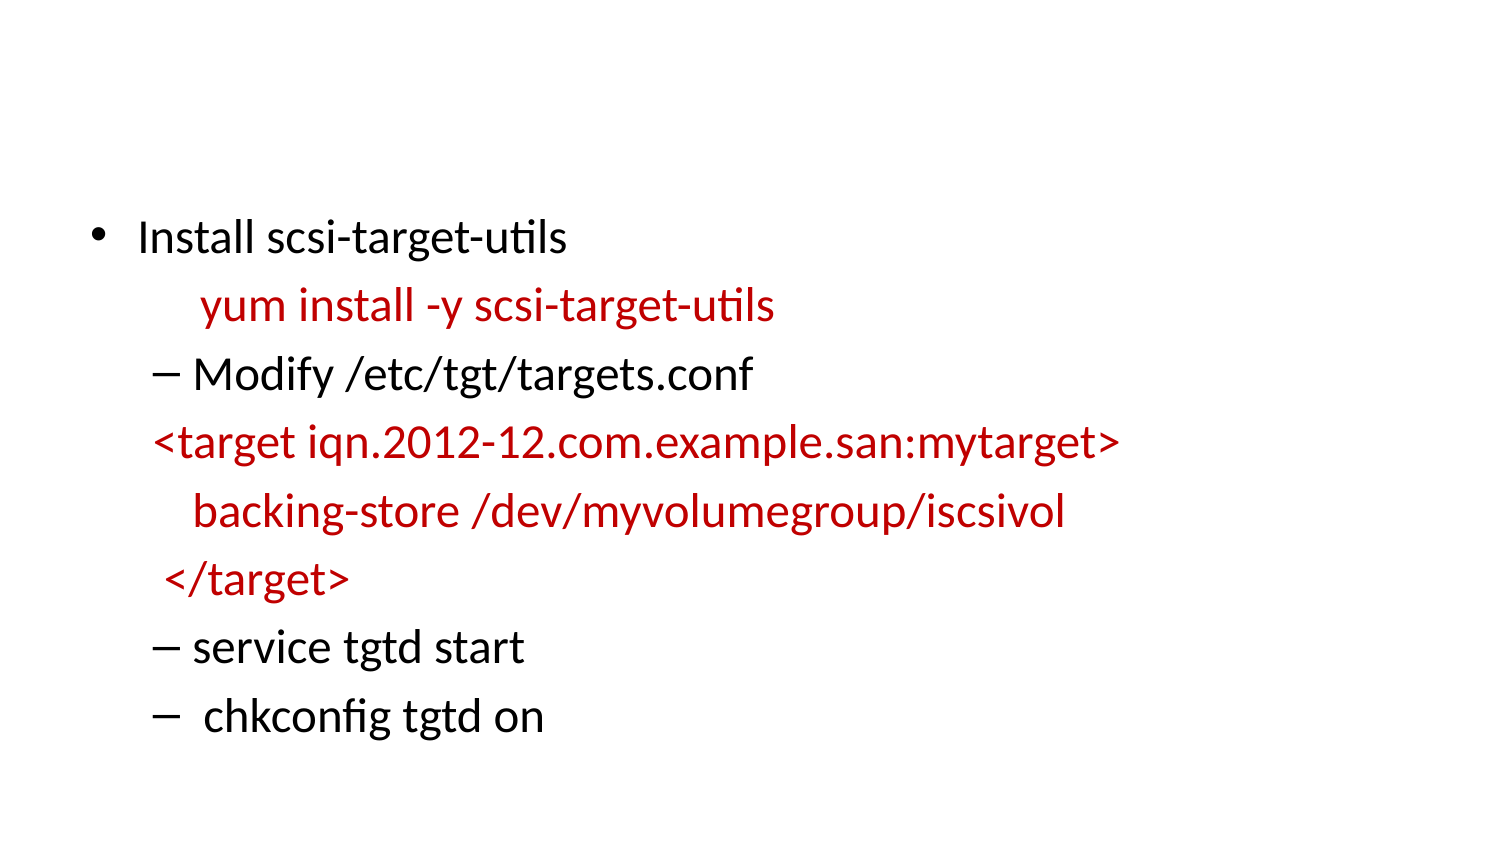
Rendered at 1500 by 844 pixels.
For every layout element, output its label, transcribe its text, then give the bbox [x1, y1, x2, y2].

list Install scsi-target-utils yum install -y scsi-target-utils Modify /etc/tgt/targets.conf <target iqn.2012-12.com.example.san:mytarget> backing-store /dev/myvolumegroup/iscsivol </target> service tgtd start chkconfig tgtd on [75, 196, 1425, 754]
